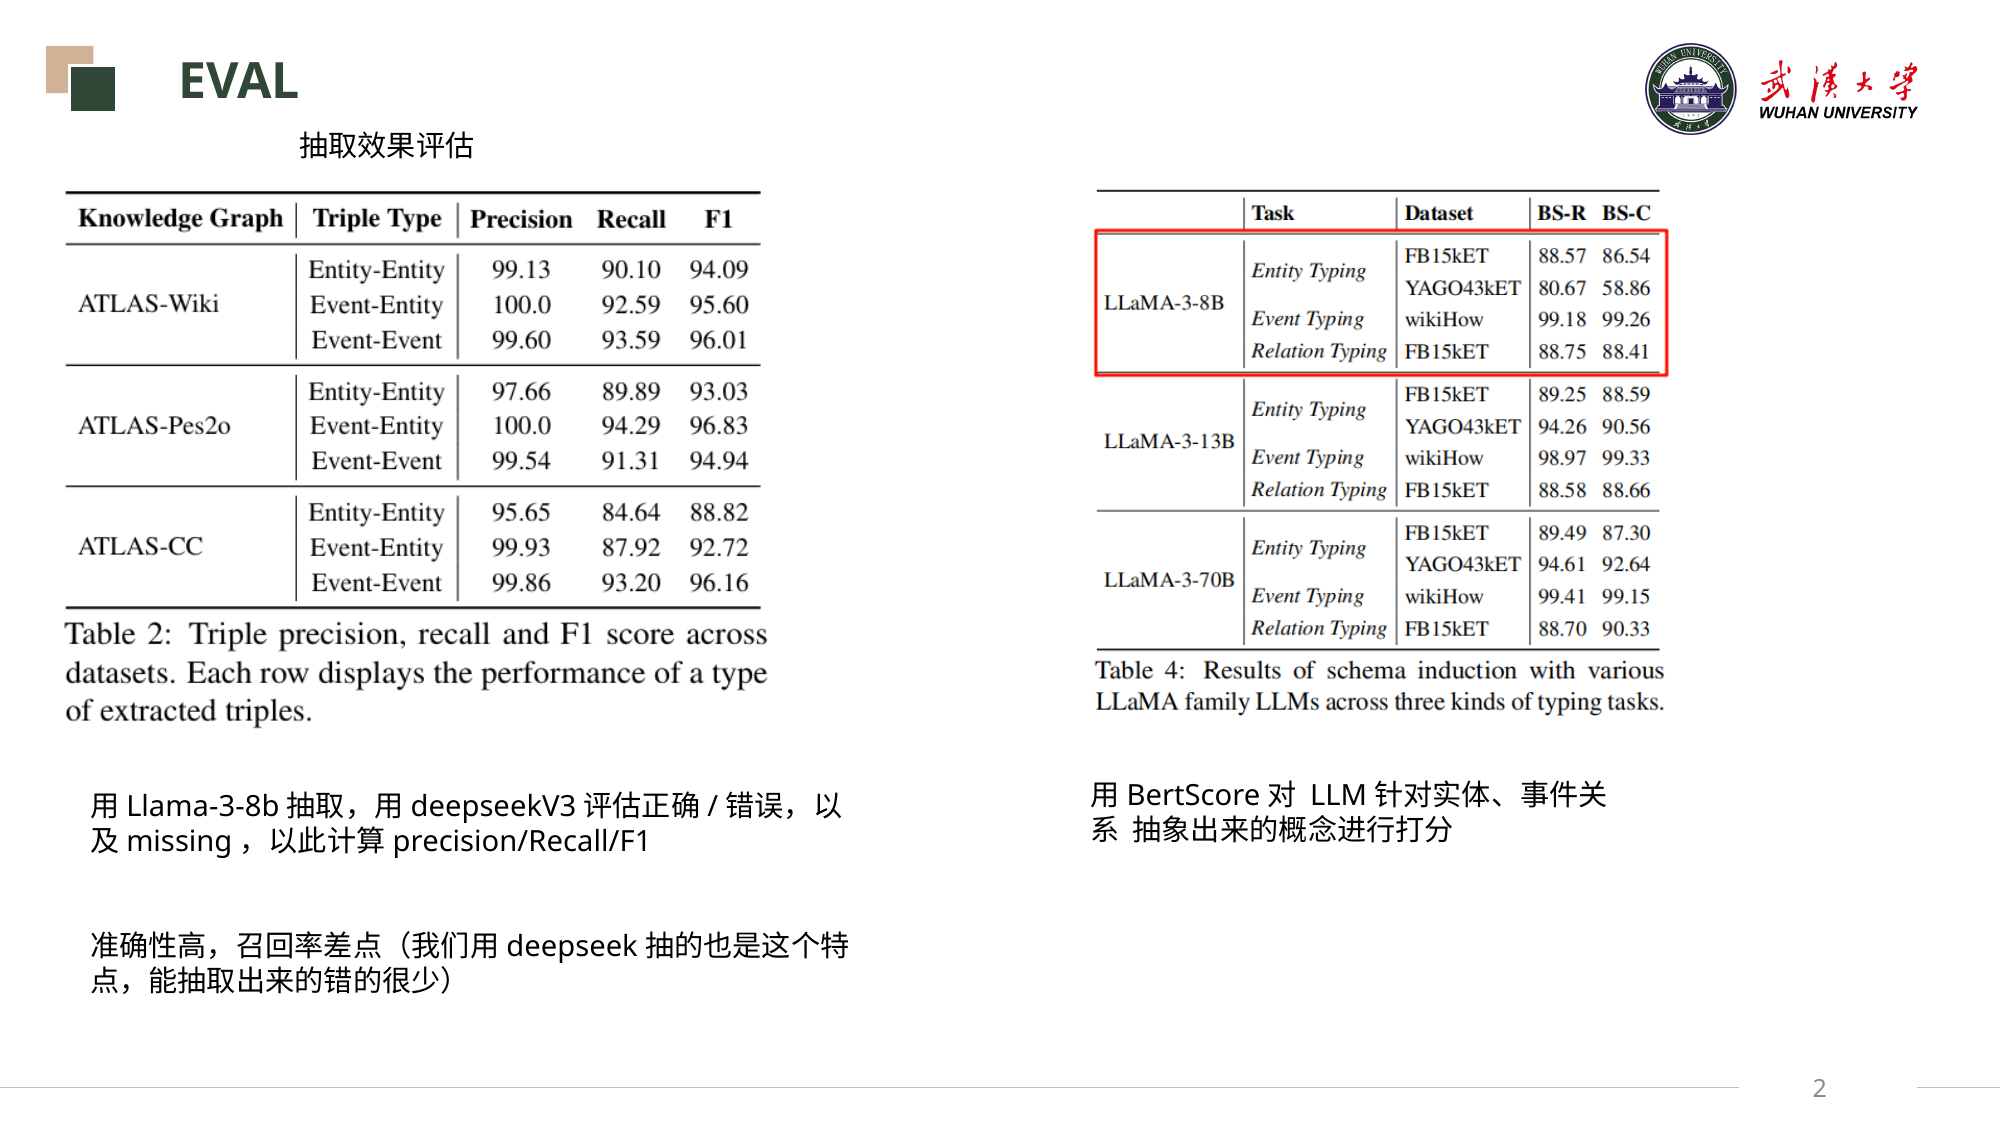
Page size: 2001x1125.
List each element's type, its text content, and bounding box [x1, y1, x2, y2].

picture [1075, 169, 1719, 742]
text_box 用Llama-3-8b抽取，用deepseekV3评估正确/错误，以及missing，以此计算precision/Recall/F1 准确性高，召回率差点（我们用deepseek抽的也是这个特点，能抽取出来的错的很少） [75, 779, 867, 1005]
picture [1645, 43, 1918, 135]
text_box 抽取效果评估 [284, 119, 530, 170]
slide_number 2 [1739, 1057, 1900, 1118]
picture [48, 170, 805, 761]
list EVAL [150, 47, 1212, 132]
text_box 用BertScore对 LLM针对实体、事件关系 抽象出来的概念进行打分 [1075, 768, 1649, 854]
